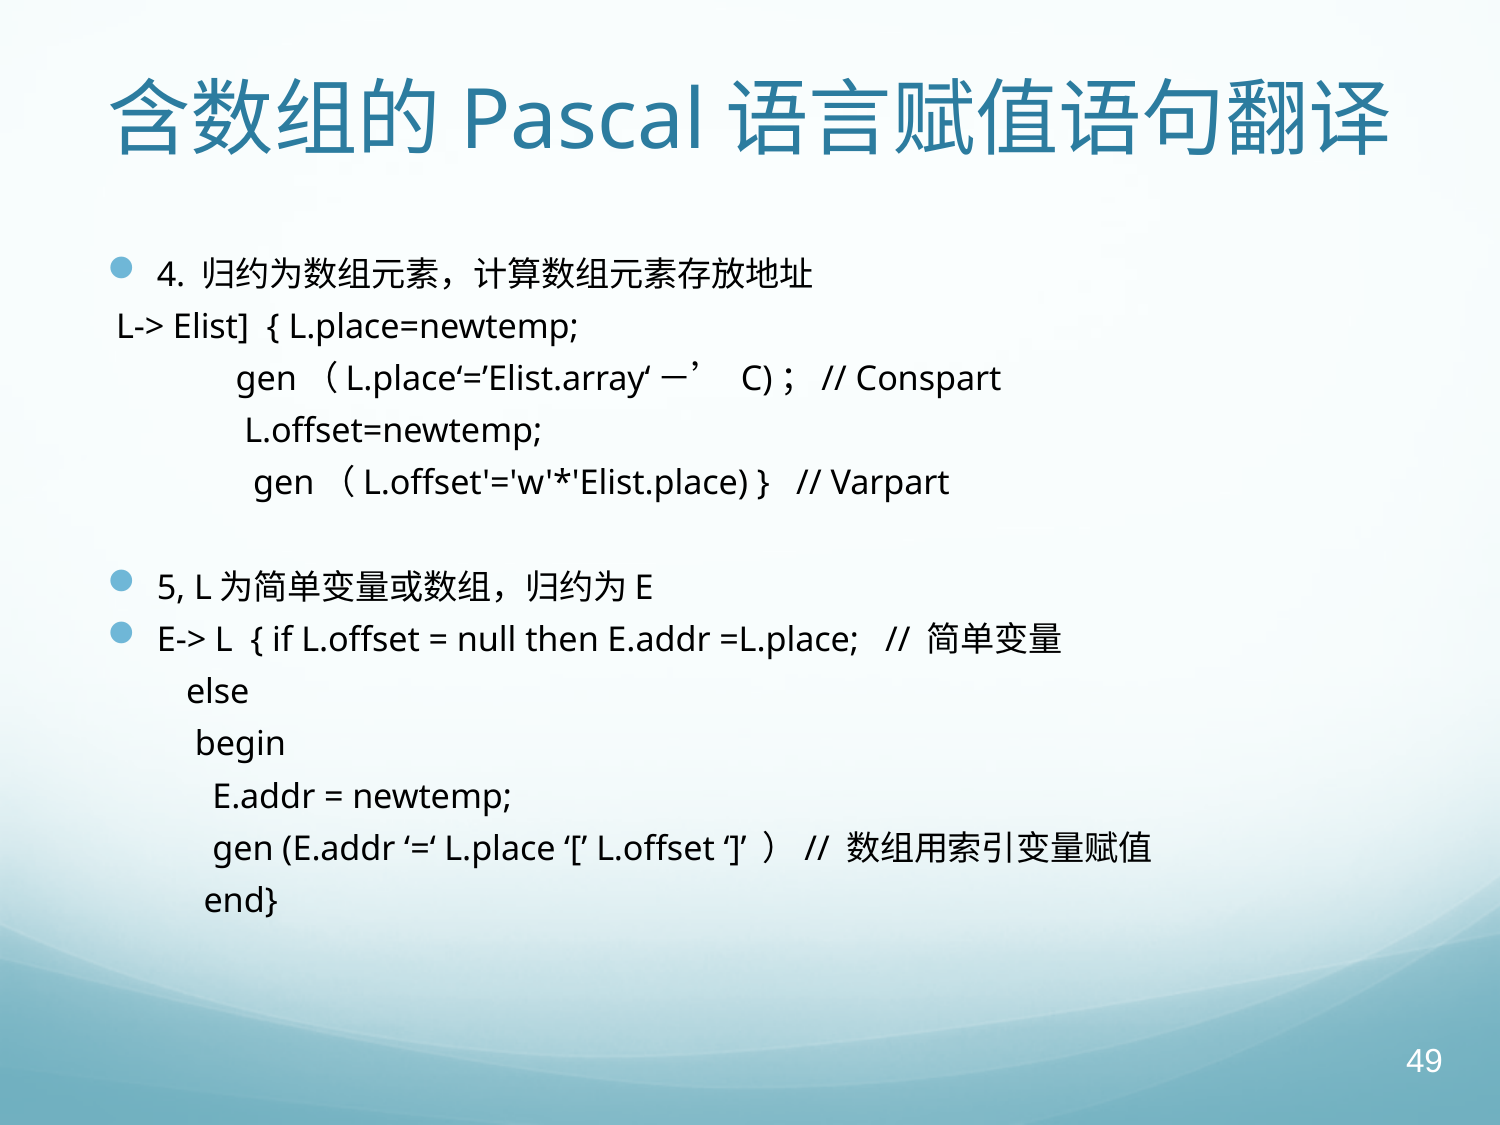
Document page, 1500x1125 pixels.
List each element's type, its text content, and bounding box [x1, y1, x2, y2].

list 4. 归约为数组元素，计算数组元素存放地址 L-> Elist] { L.place=newtemp; gen（L.place‘=’Elist.array‘－’ C)；// Conspart L.offset=newtemp; gen（L.offset'='w'*'Elist.place) } // Varpart 5, L为简单变量或数组，归约为E E-> L { if L.offset = null then E.addr =L.place; // 简单变量 else begin E.addr = newtemp; gen (E.addr ‘=‘ L.place ‘[’ L.offset ‘]’ ）// 数组用索引变量赋值 end} [33, 244, 1459, 988]
title 含数组的Pascal语言赋值语句翻译 [90, 17, 1410, 173]
slide_number 49 [1295, 1029, 1459, 1090]
